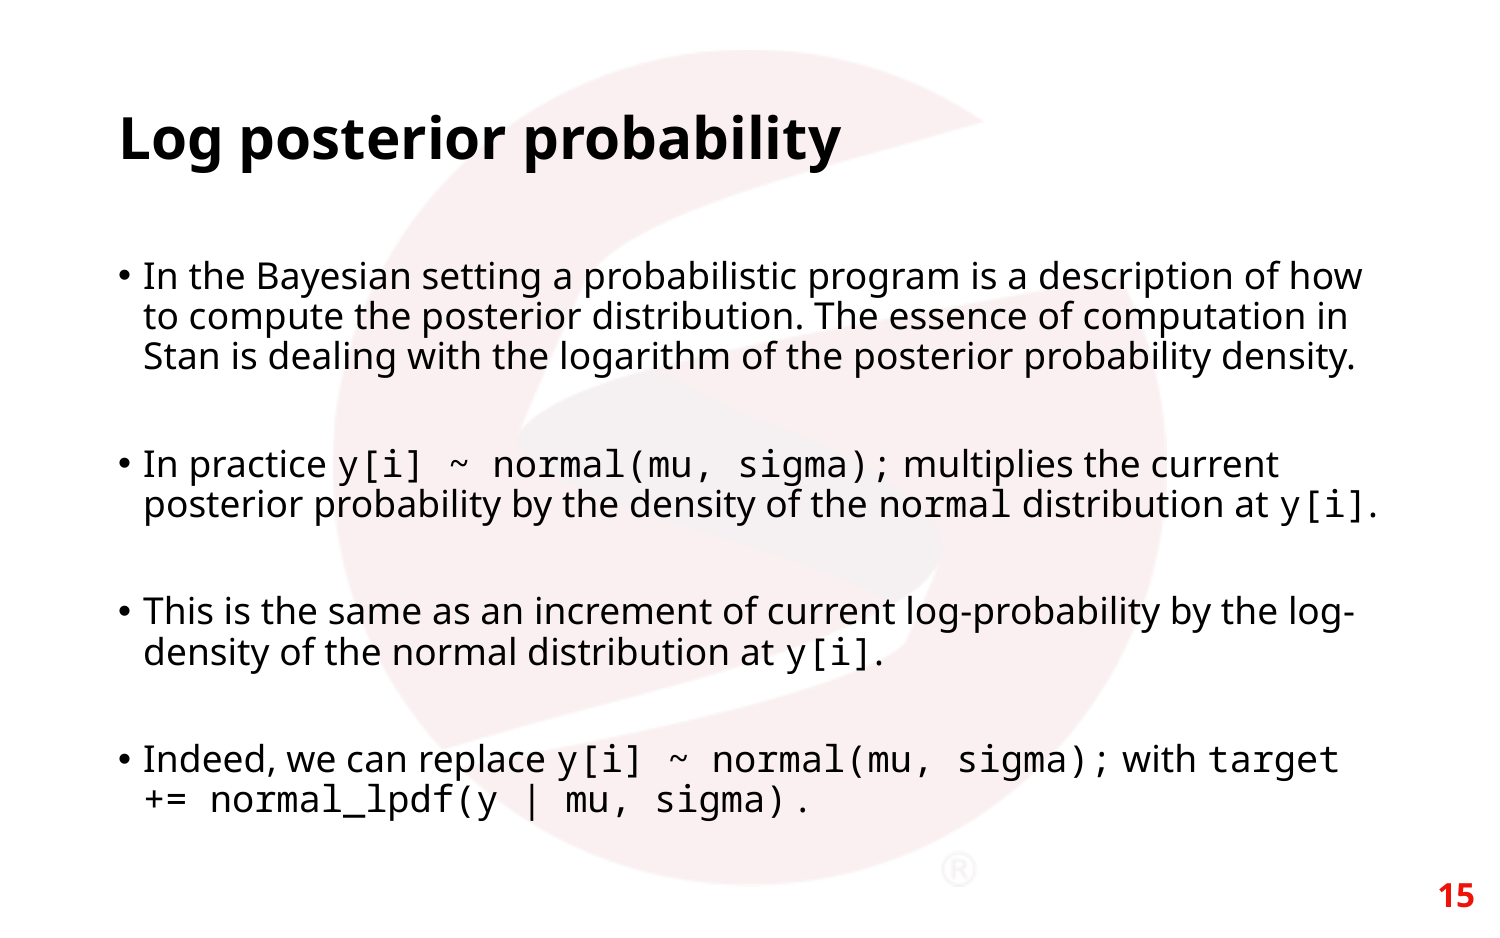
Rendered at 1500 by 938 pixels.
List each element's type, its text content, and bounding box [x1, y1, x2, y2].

picture [333, 50, 1167, 887]
title Log posterior probability [103, 49, 1397, 232]
list In the Bayesian setting a probabilistic program is a description of how to compute the posterior distribution. The essence of computation in Stan is dealing with the logarithm of the posterior probability density. In practice y[i] ~ normal(mu, sigma); multiplies the current posterior probability by the density of the normal distribution at y[i]. This is the same as an increment of current log-probability by the log-density of the normal distribution at y[i]. Indeed, we can replace y[i] ~ normal(mu, sigma); with target += normal_lpdf(y | mu, sigma) . [103, 249, 333, 845]
slide_number 15 [1412, 855, 1500, 938]
list In the Bayesian setting a probabilistic program is a description of how to compute the posterior distribution. The essence of computation in Stan is dealing with the logarithm of the posterior probability density. In practice y[i] ~ normal(mu, sigma); multiplies the current posterior probability by the density of the normal distribution at y[i]. This is the same as an increment of current log-probability by the log-density of the normal distribution at y[i]. Indeed, we can replace y[i] ~ normal(mu, sigma); with target += normal_lpdf(y | mu, sigma) . [1167, 249, 1397, 845]
